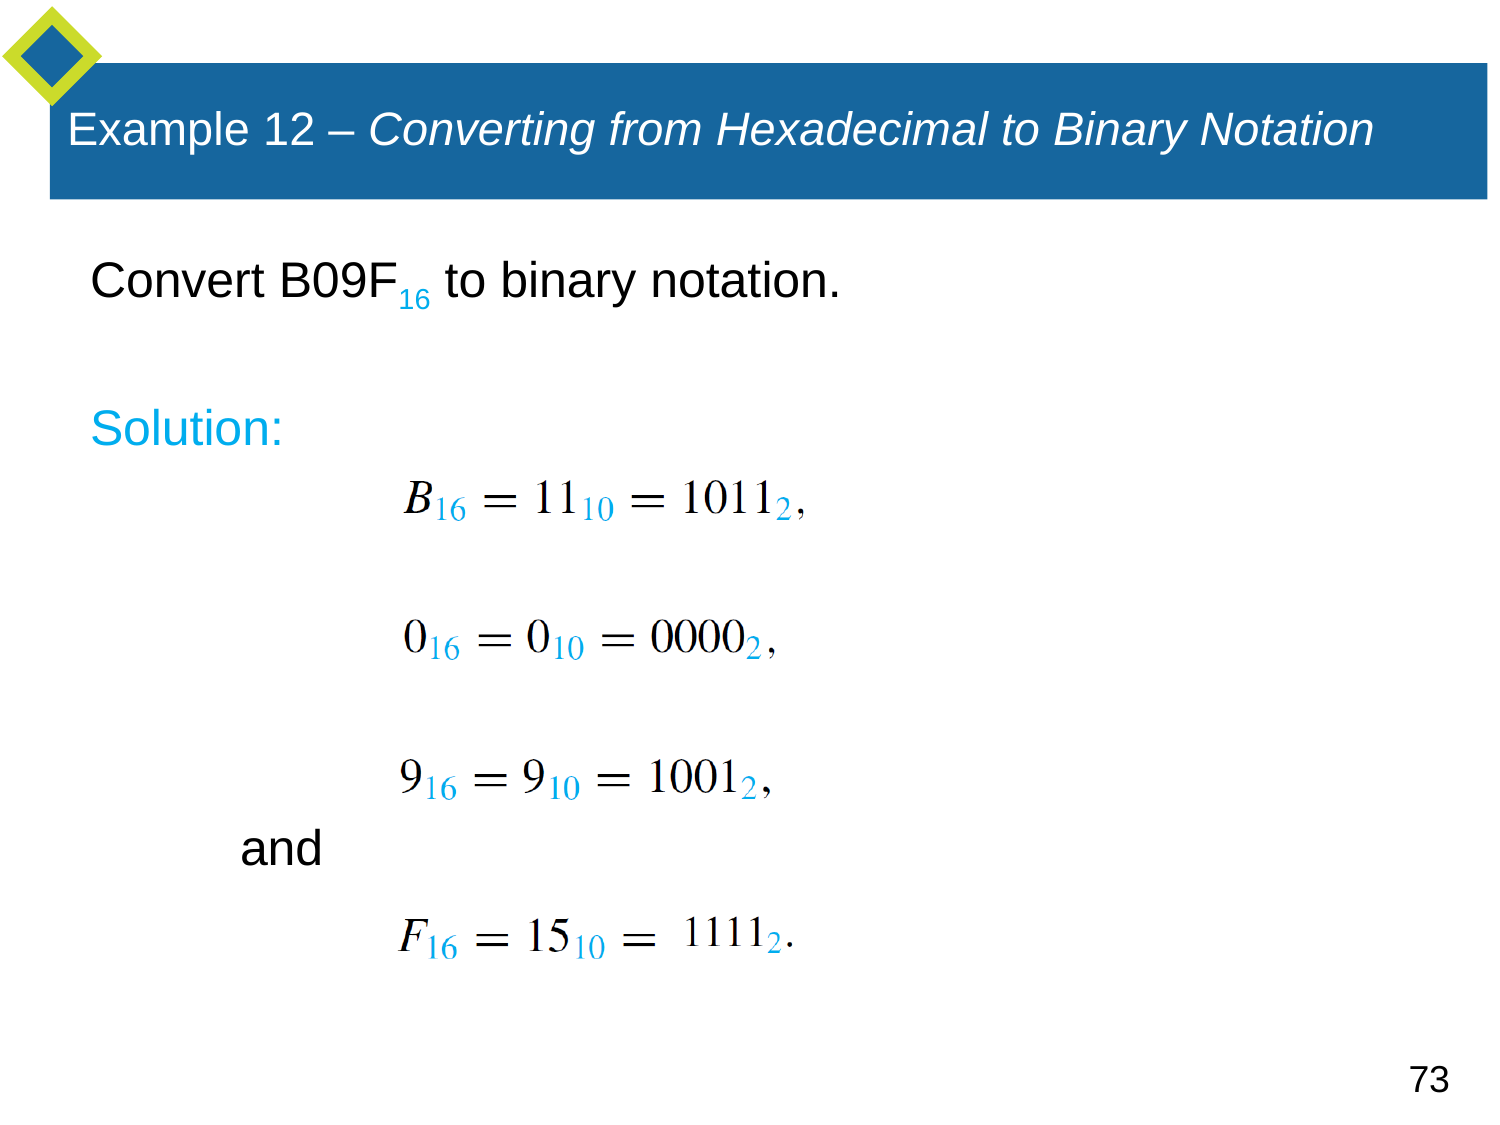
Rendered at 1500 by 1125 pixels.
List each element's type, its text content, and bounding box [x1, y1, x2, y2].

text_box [387, 911, 796, 963]
list Convert B09F16 to binary notation. Solution: and [75, 239, 1425, 1103]
title Example 12 – Converting from Hexadecimal to Binary Notation [52, 33, 1403, 221]
picture [399, 476, 810, 526]
picture [399, 612, 780, 665]
picture [395, 754, 774, 806]
